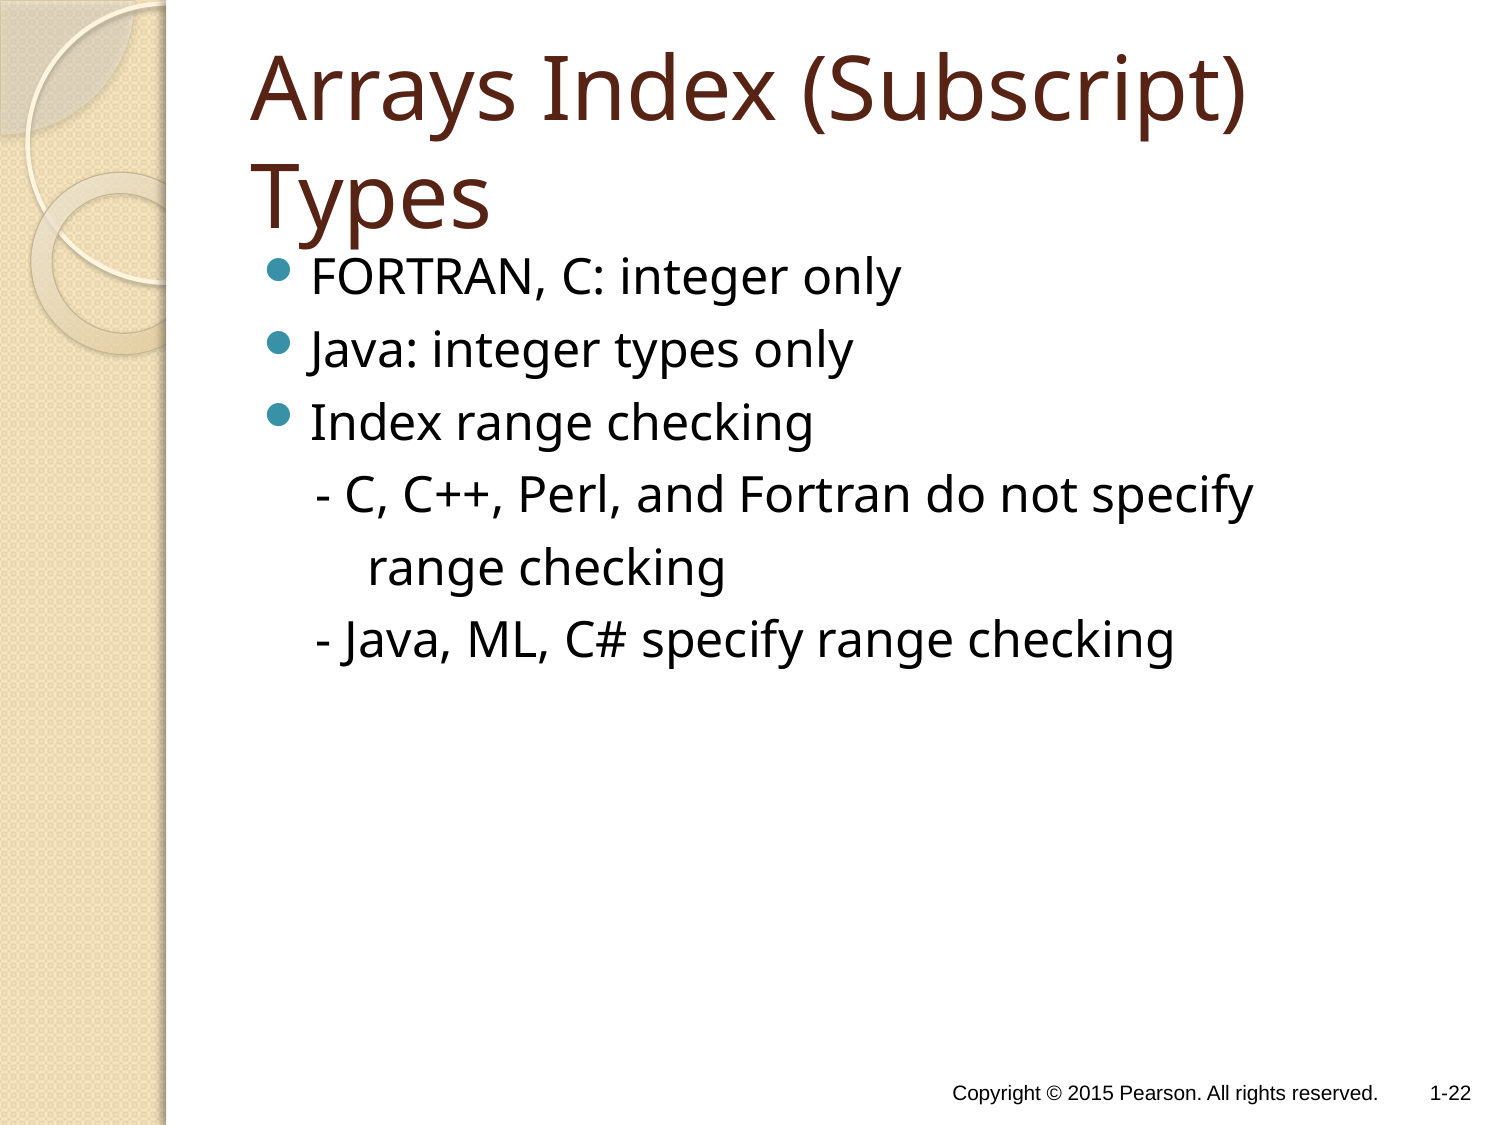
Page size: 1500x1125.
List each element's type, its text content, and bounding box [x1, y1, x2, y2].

list FORTRAN, C: integer only Java: integer types only Index range checking - C, C++, Perl, and Fortran do not specify range checking - Java, ML, C# specify range checking [235, 237, 1466, 1025]
title Arrays Index (Subscript) Types [235, 45, 1466, 233]
footer Copyright © 2015 Pearson. All rights reserved. [937, 1034, 1413, 1113]
slide_number 1-22 [1413, 1034, 1488, 1113]
